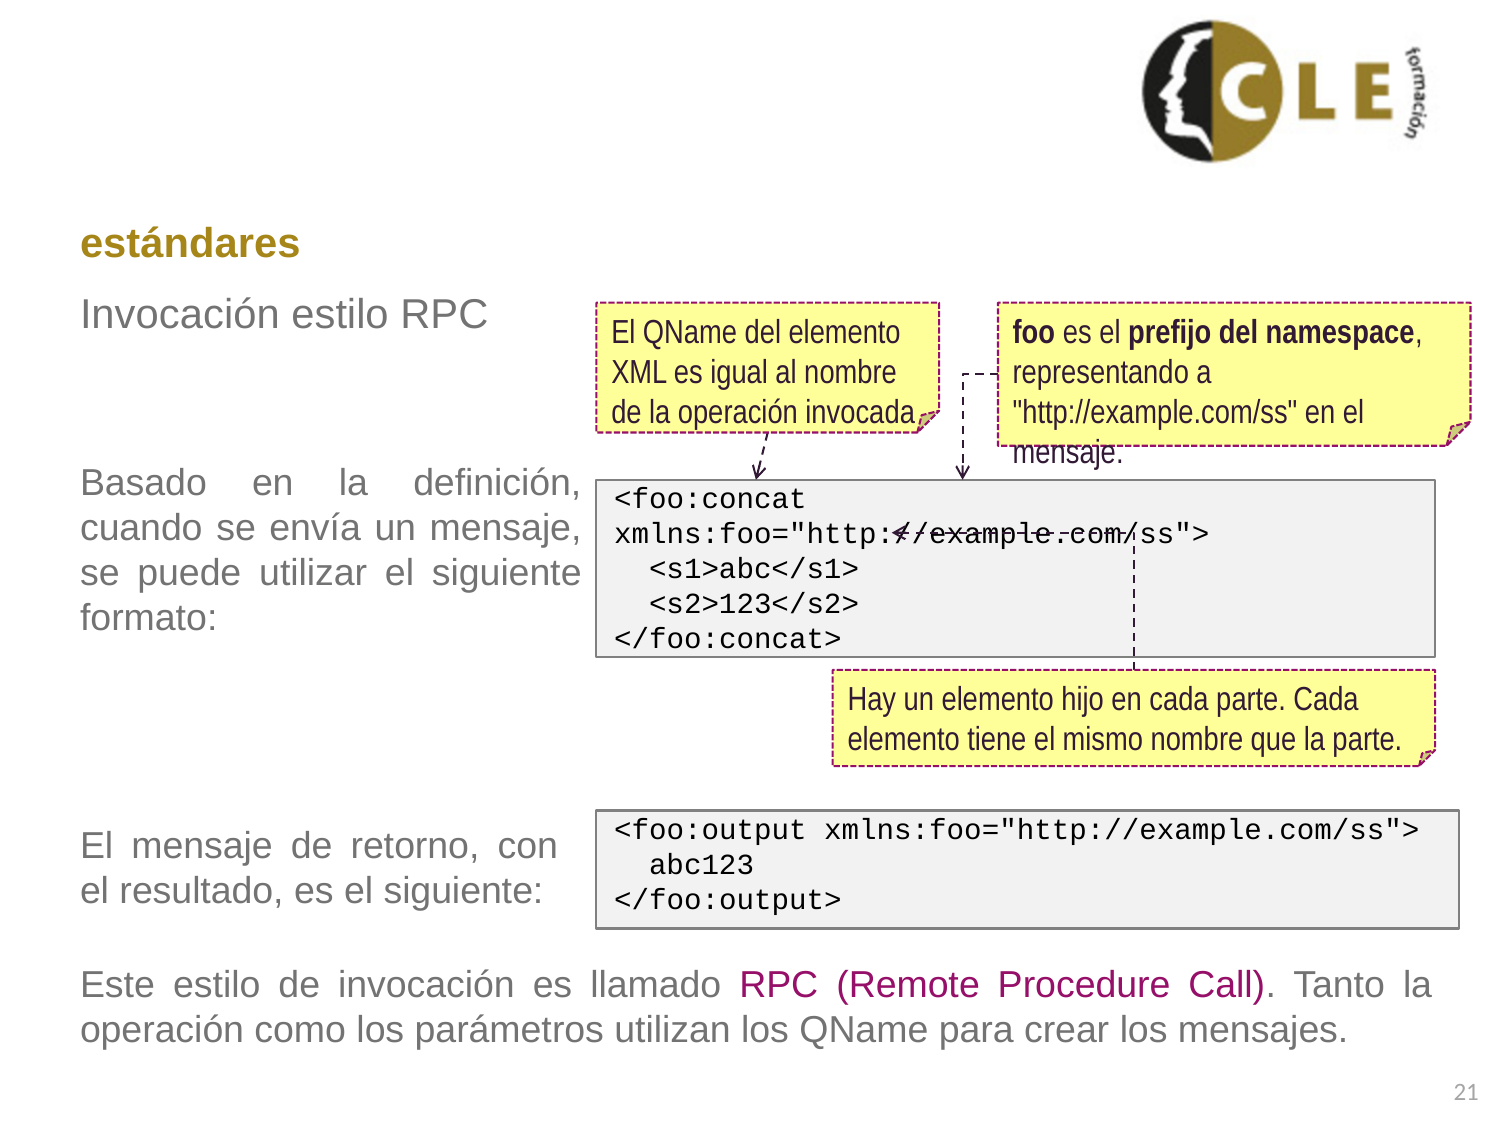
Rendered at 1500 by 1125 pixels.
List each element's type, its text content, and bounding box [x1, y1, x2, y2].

text_box <foo:concat xmlns:foo="http://example.com/ss"> <s1>abc</s1> <s2>123</s2> </foo:concat> [1080, 478, 1437, 659]
slide_number 21 [1386, 1060, 1495, 1121]
text_box El mensaje de retorno, con el resultado, es el siguiente: [64, 813, 573, 941]
text_box foo es el prefijo del namespace, representando a "http://example.com/ss" en el mensaje. [995, 300, 1473, 448]
text_box Este estilo de invocación es llamado RPC (Remote Procedure Call). Tanto la operación como los parámetros utilizan los QName para crear los mensajes. [64, 952, 1447, 1080]
title estándares [64, 208, 1424, 278]
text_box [962, 373, 999, 478]
text_box El QName del elemento XML es igual al nombre de la operación invocada [594, 300, 942, 435]
text_box <foo:output xmlns:foo="http://example.com/ss"> abc123 </foo:output> [594, 808, 1461, 931]
text_box Hay un elemento hijo en cada parte. Cada elemento tiene el mismo nombre que la parte. [830, 667, 1438, 769]
text_box <foo:concat xmlns:foo="http://example.com/ss"> <s1>abc</s1> <s2>123</s2> </foo:concat> [594, 478, 944, 659]
list Basado en la definición, cuando se envía un mensaje, se puede utilizar el siguiente formato: [64, 450, 597, 705]
picture [1092, 0, 1462, 188]
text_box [943, 479, 1082, 723]
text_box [755, 432, 768, 480]
list Invocación estilo RPC [64, 278, 1424, 350]
